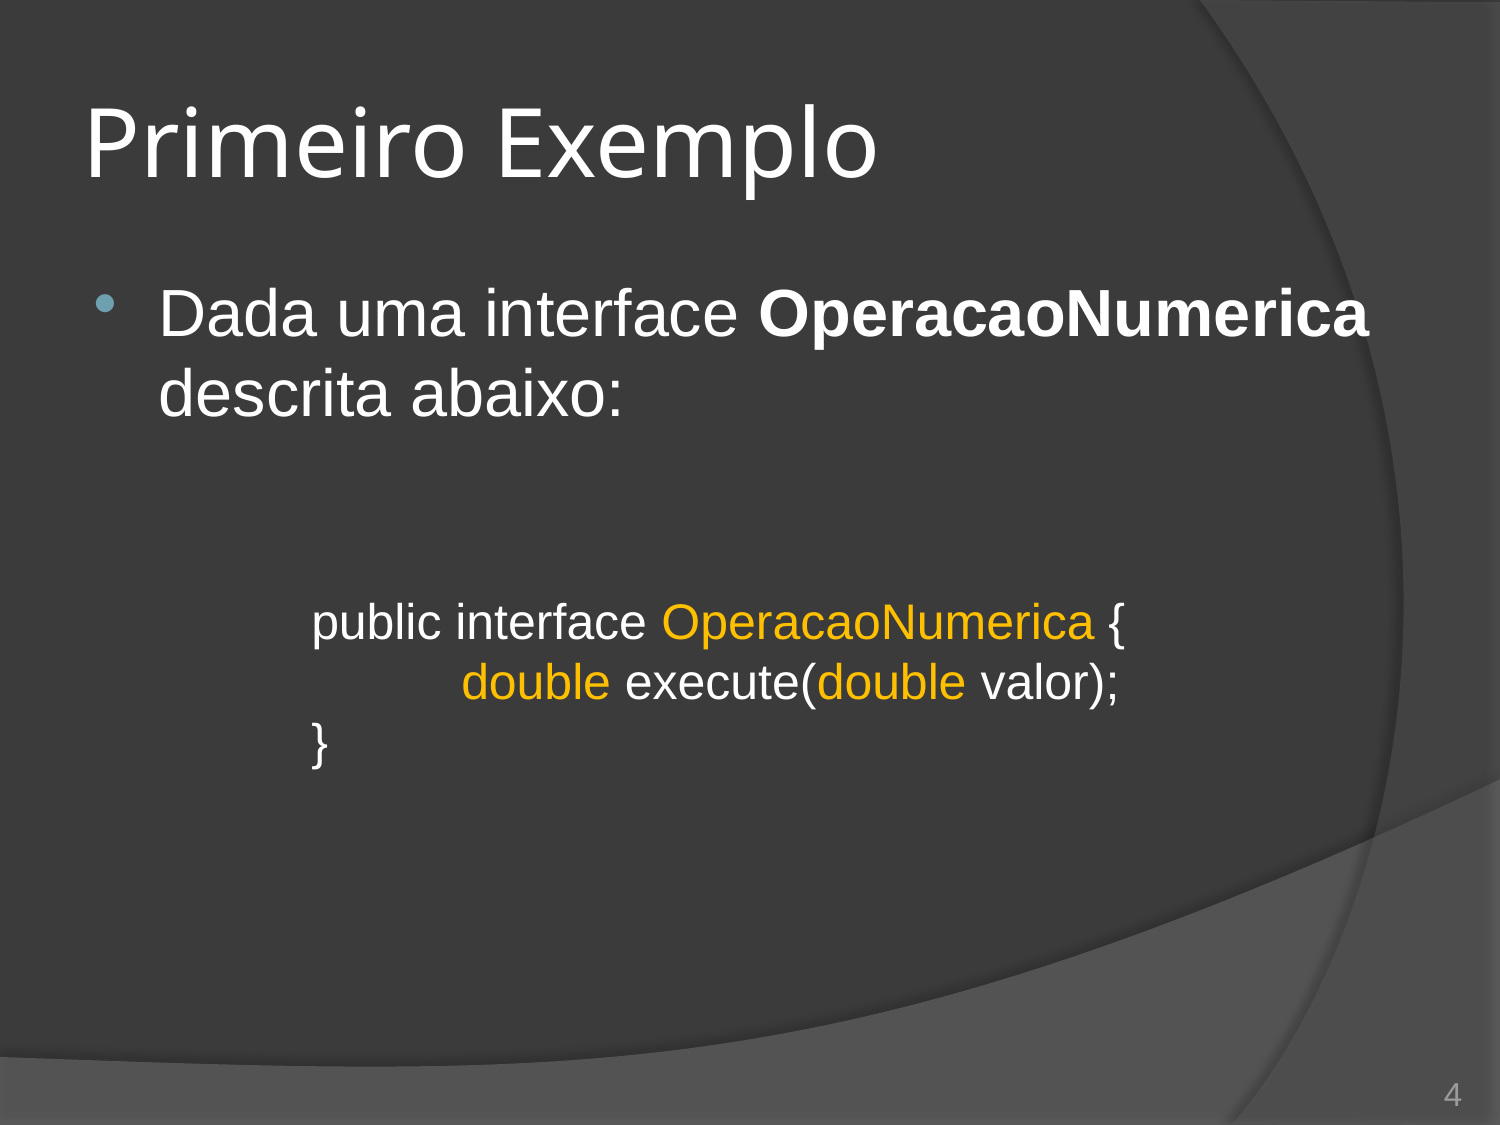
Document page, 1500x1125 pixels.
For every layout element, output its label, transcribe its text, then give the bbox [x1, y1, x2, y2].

slide_number 4 [1337, 1053, 1463, 1114]
title Primeiro Exemplo [74, 44, 1419, 233]
list Dada uma interface OperacaoNumerica descrita abaixo: public interface OperacaoNumerica { double execute(double valor); } [74, 262, 1419, 1006]
